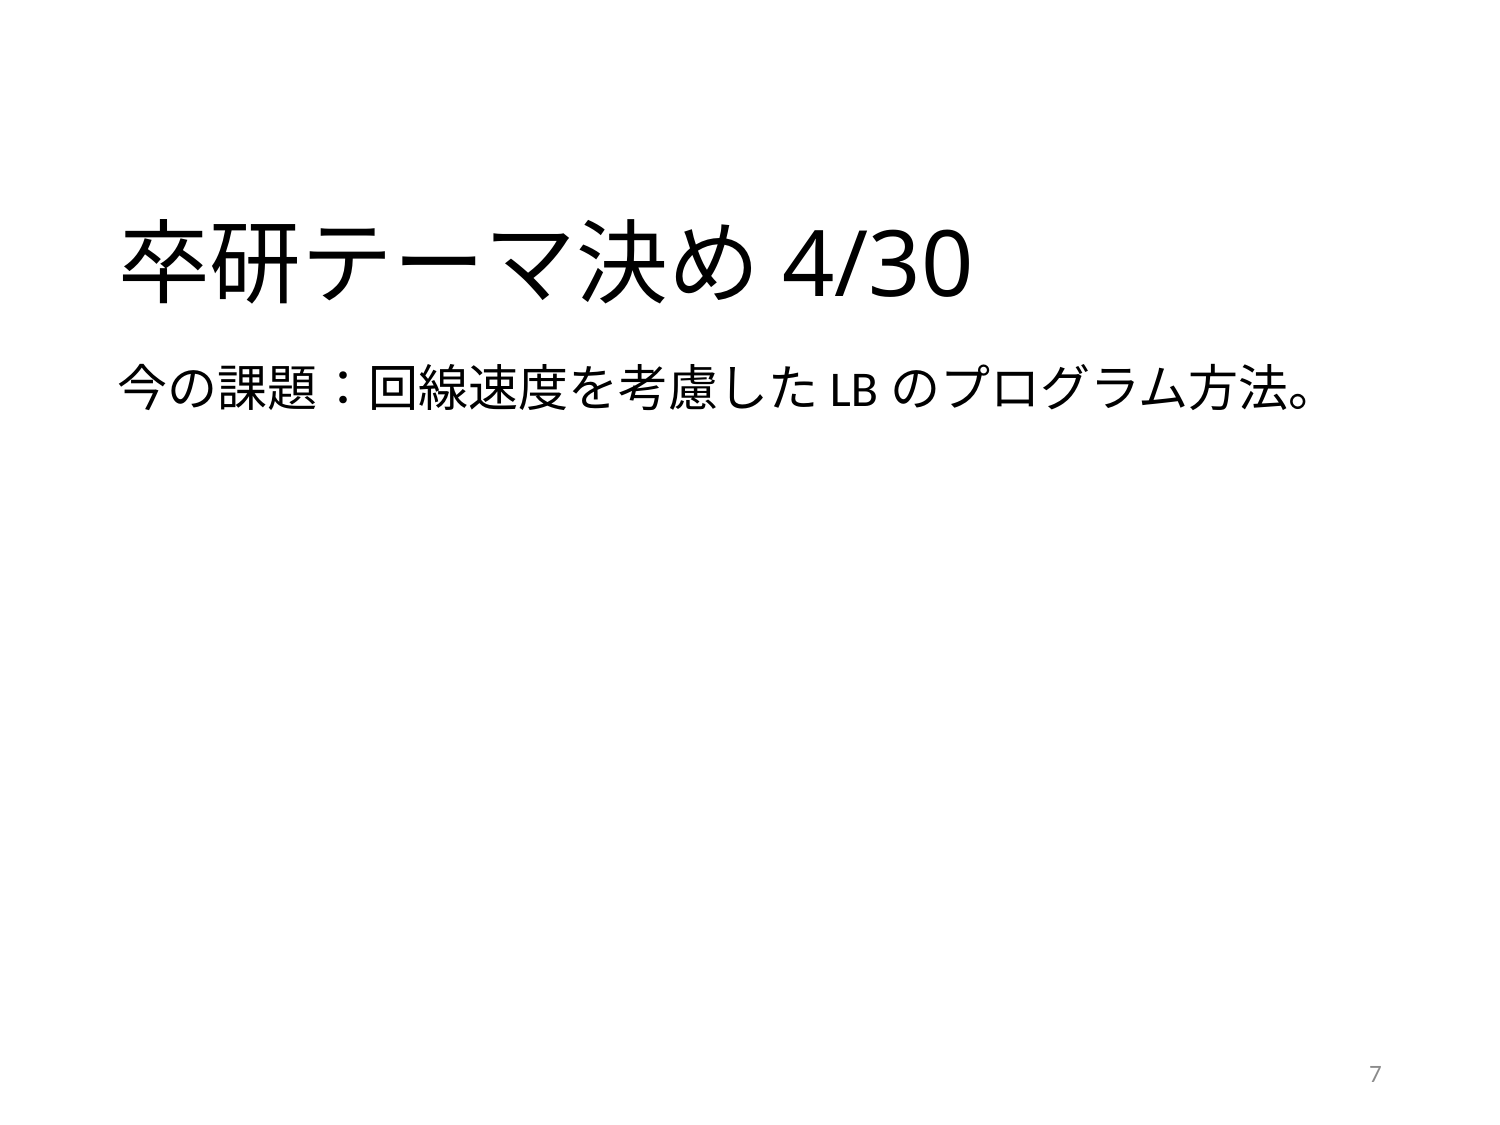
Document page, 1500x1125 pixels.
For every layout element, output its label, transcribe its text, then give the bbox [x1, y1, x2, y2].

slide_number 7 [1059, 1042, 1397, 1103]
text_box 今の課題：回線速度を考慮したLBのプログラム方法。 [103, 348, 1451, 424]
title 卒研テーマ決め4/30 [103, 185, 1397, 348]
